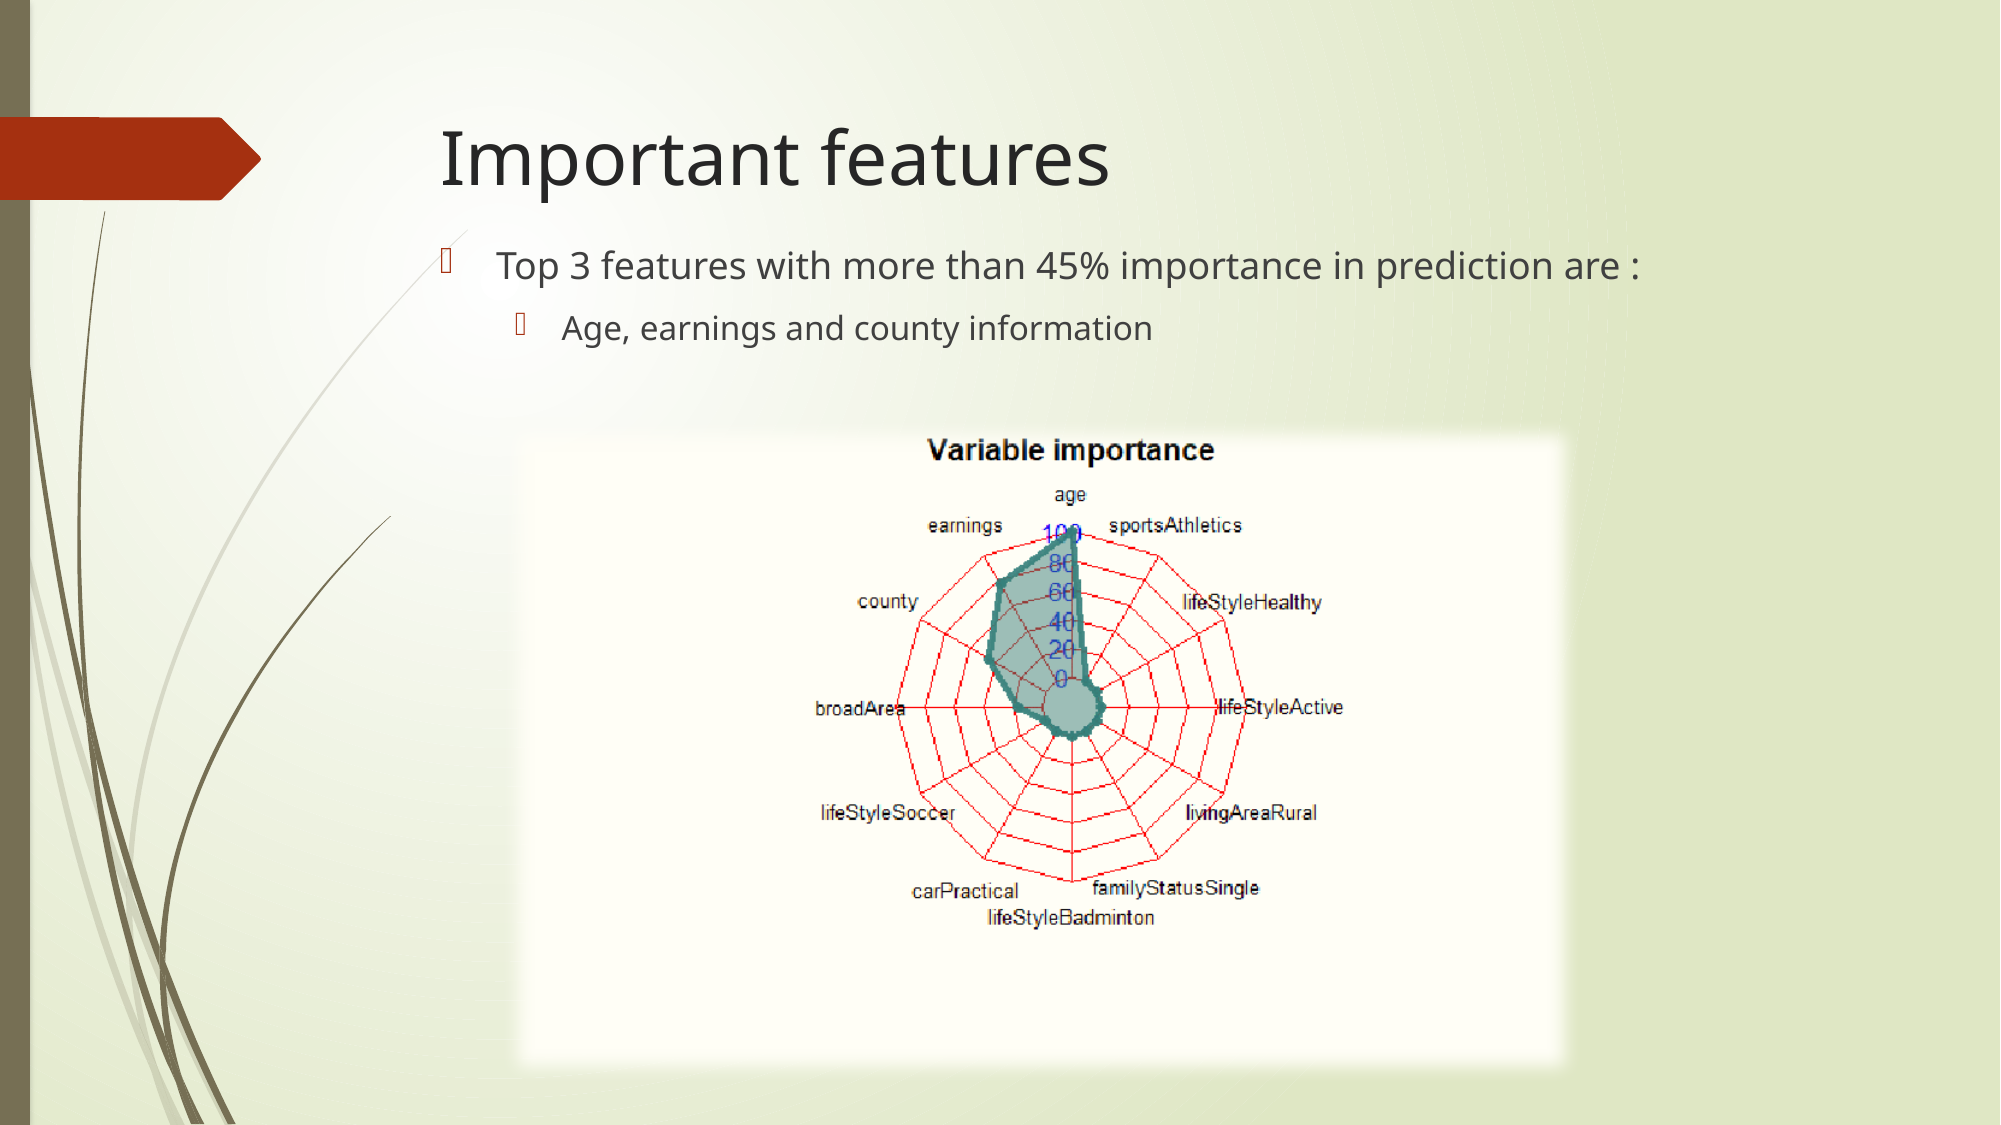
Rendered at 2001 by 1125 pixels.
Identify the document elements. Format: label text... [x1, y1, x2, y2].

picture [499, 416, 1583, 1086]
list Top 3 features with more than 45% importance in prediction are : Age, earnings and county information [424, 234, 1888, 854]
title Important features [425, 102, 1888, 234]
